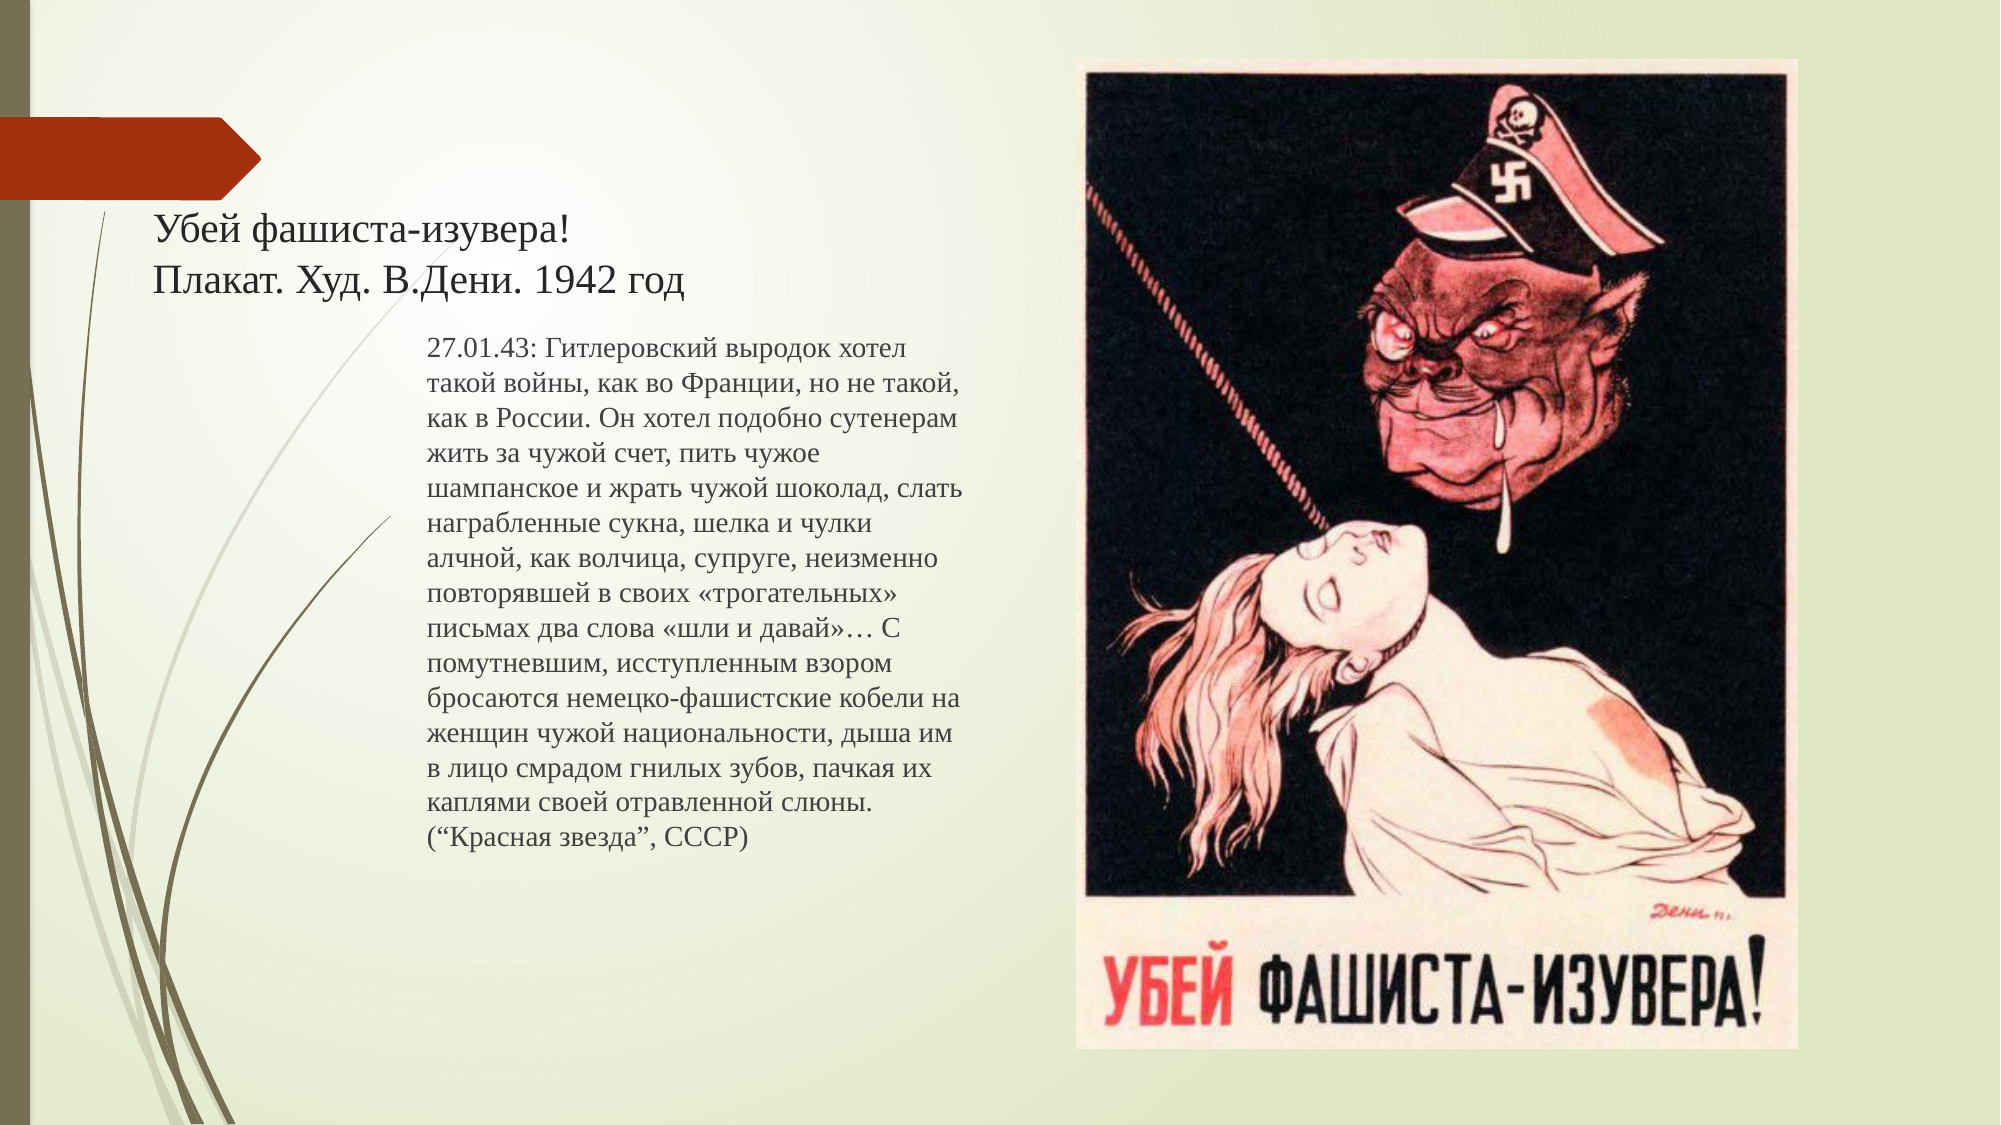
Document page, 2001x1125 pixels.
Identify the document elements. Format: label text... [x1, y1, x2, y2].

list 27.01.43: Гитлеровский выродок хотел такой войны, как во Франции, но не такой, как в России. Он хотел подобно сутенерам жить за чужой счет, пить чужое шампанское и жрать чужой шоколад, слать награбленные сукна, шелка и чулки алчной, как волчица, супруге, неизменно повторявшей в своих «трогательных» письмах два слова «шли и давай»… С помутневшим, исступленным взором бросаются немецко-фашистские кобели на женщин чужой национальности, дыша им в лицо смрадом гнилых зубов, пачкая их каплями своей отравленной слюны. (“Красная звезда”, СССР) [411, 320, 987, 1020]
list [1076, 59, 1798, 1049]
title Убей фашиста-изувера! Плакат. Худ. В.Дени. 1942 год [137, 46, 783, 309]
